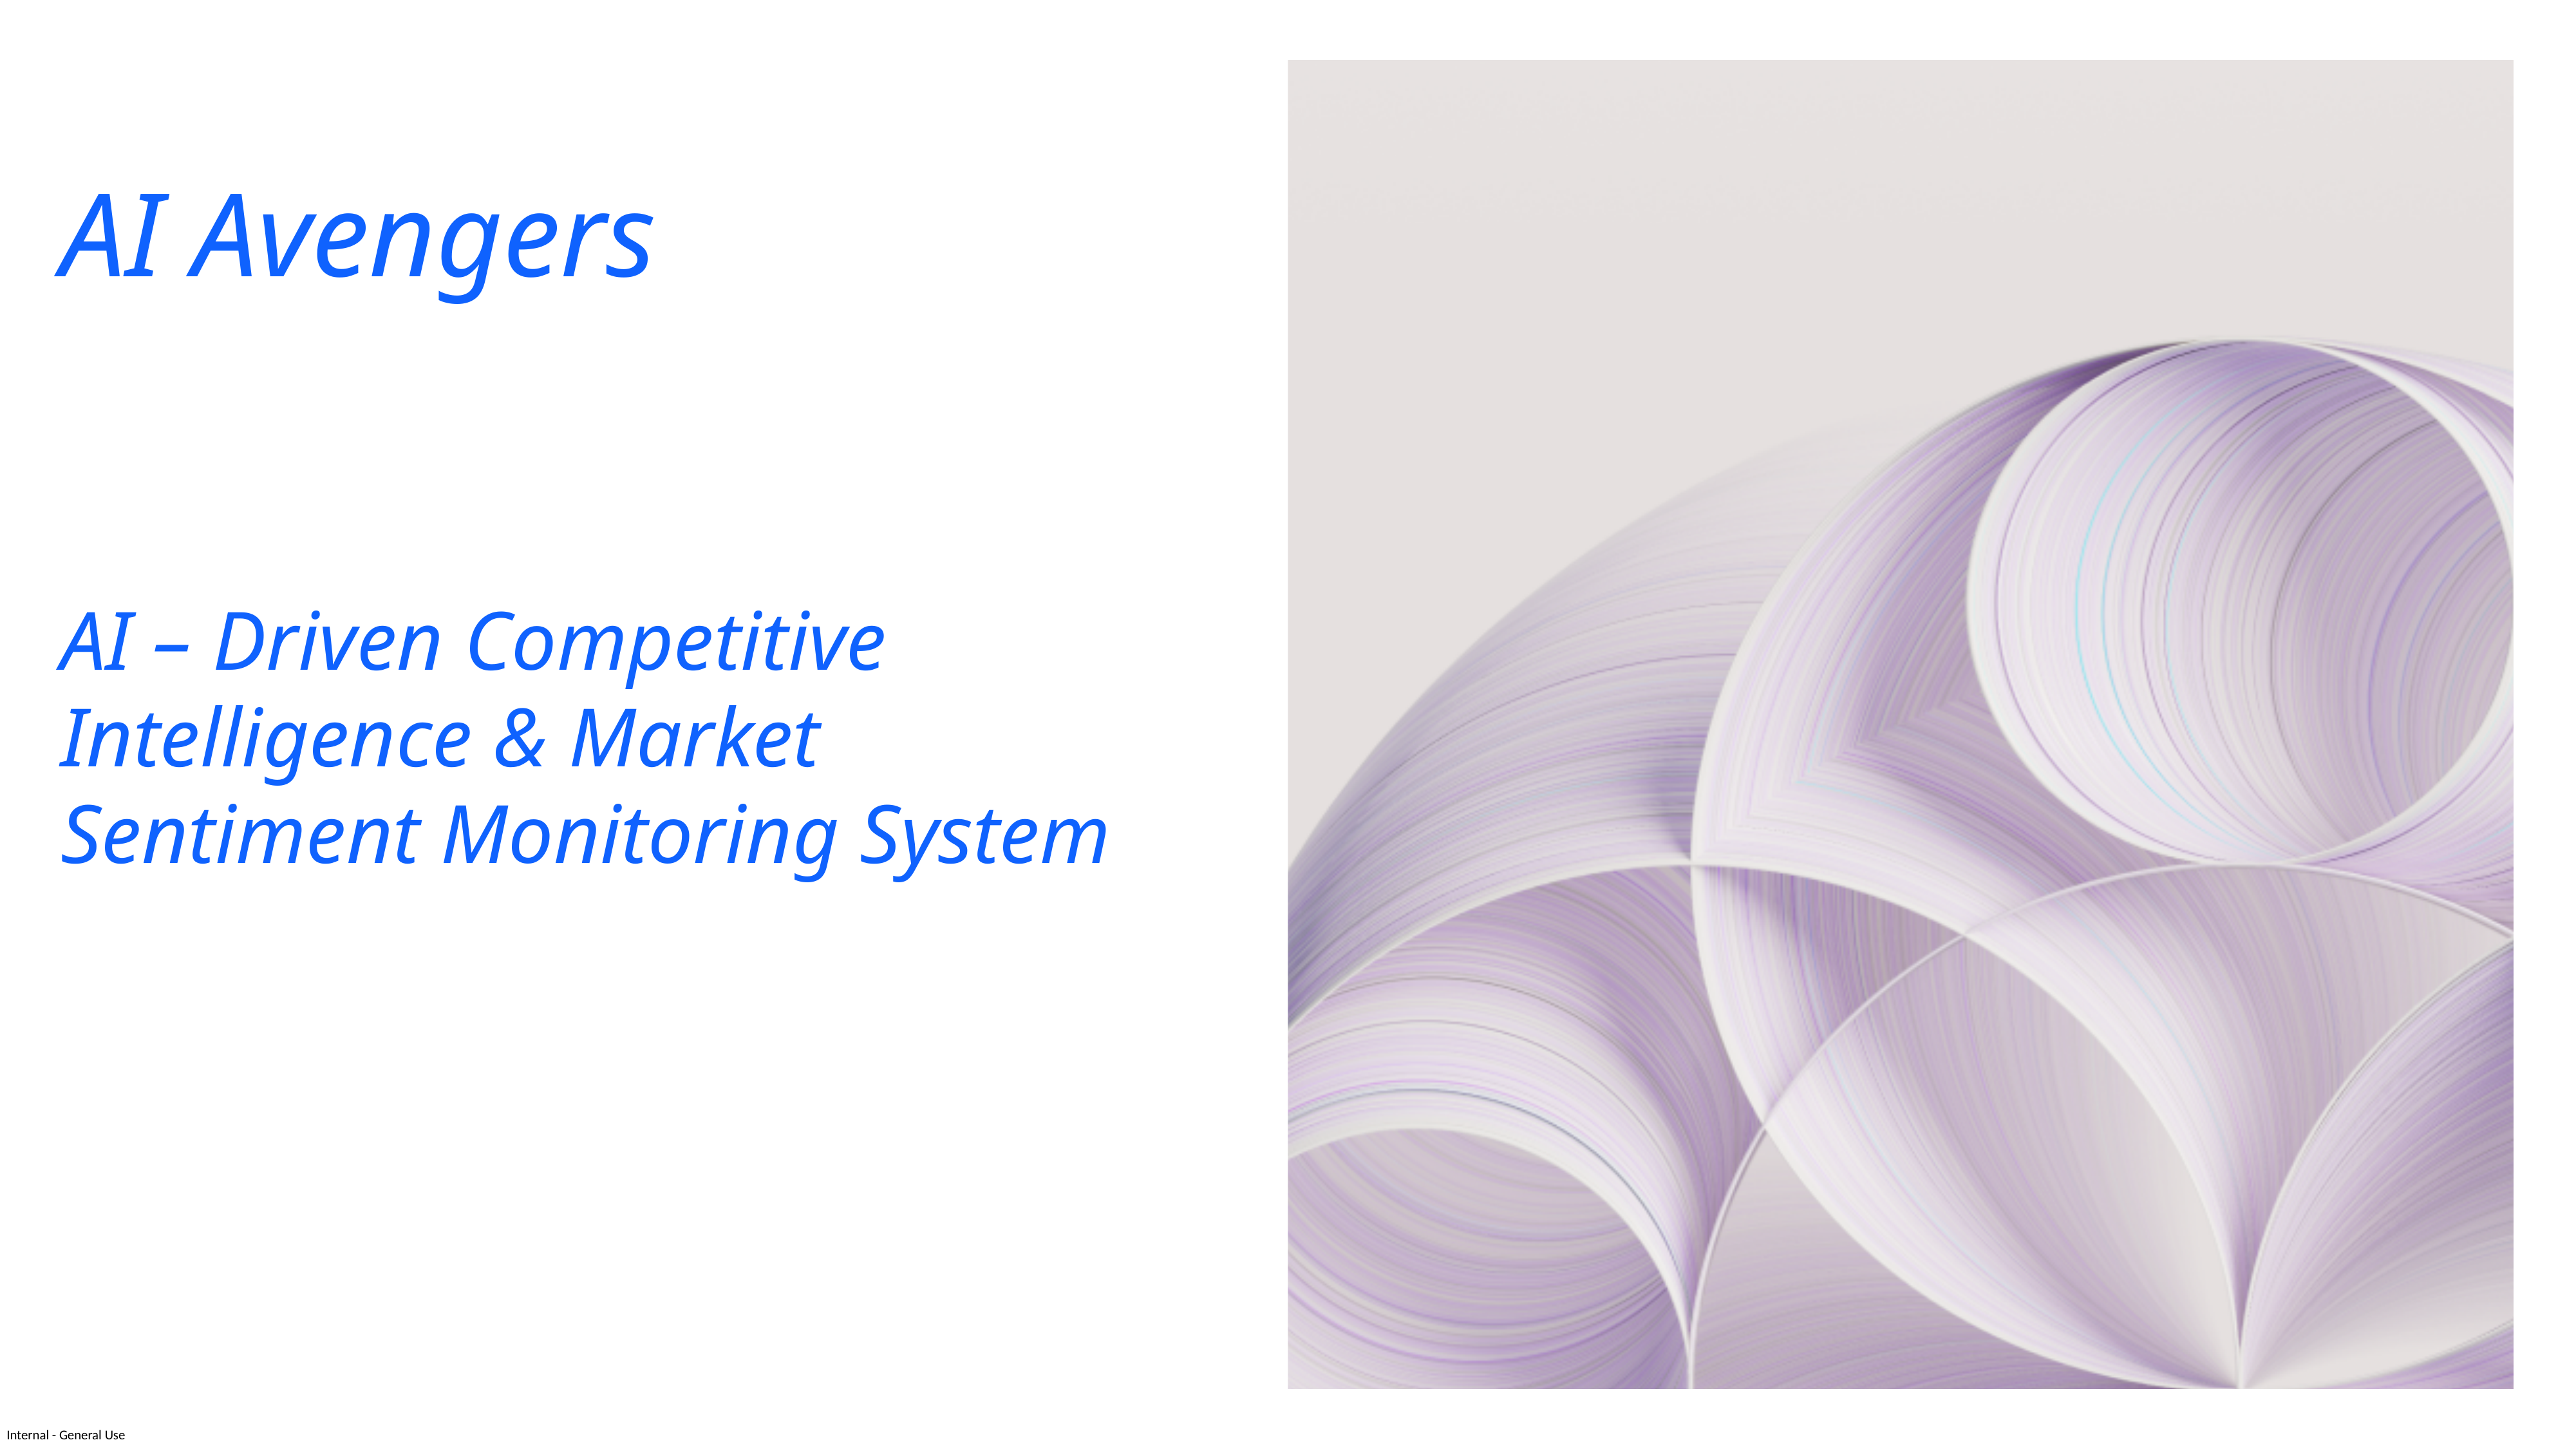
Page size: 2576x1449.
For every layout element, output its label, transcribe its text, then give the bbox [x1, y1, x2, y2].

title AI Avengers AI – Driven Competitive Intelligence & Market Sentiment Monitoring System [60, 160, 1228, 464]
picture [1287, 60, 2514, 1389]
